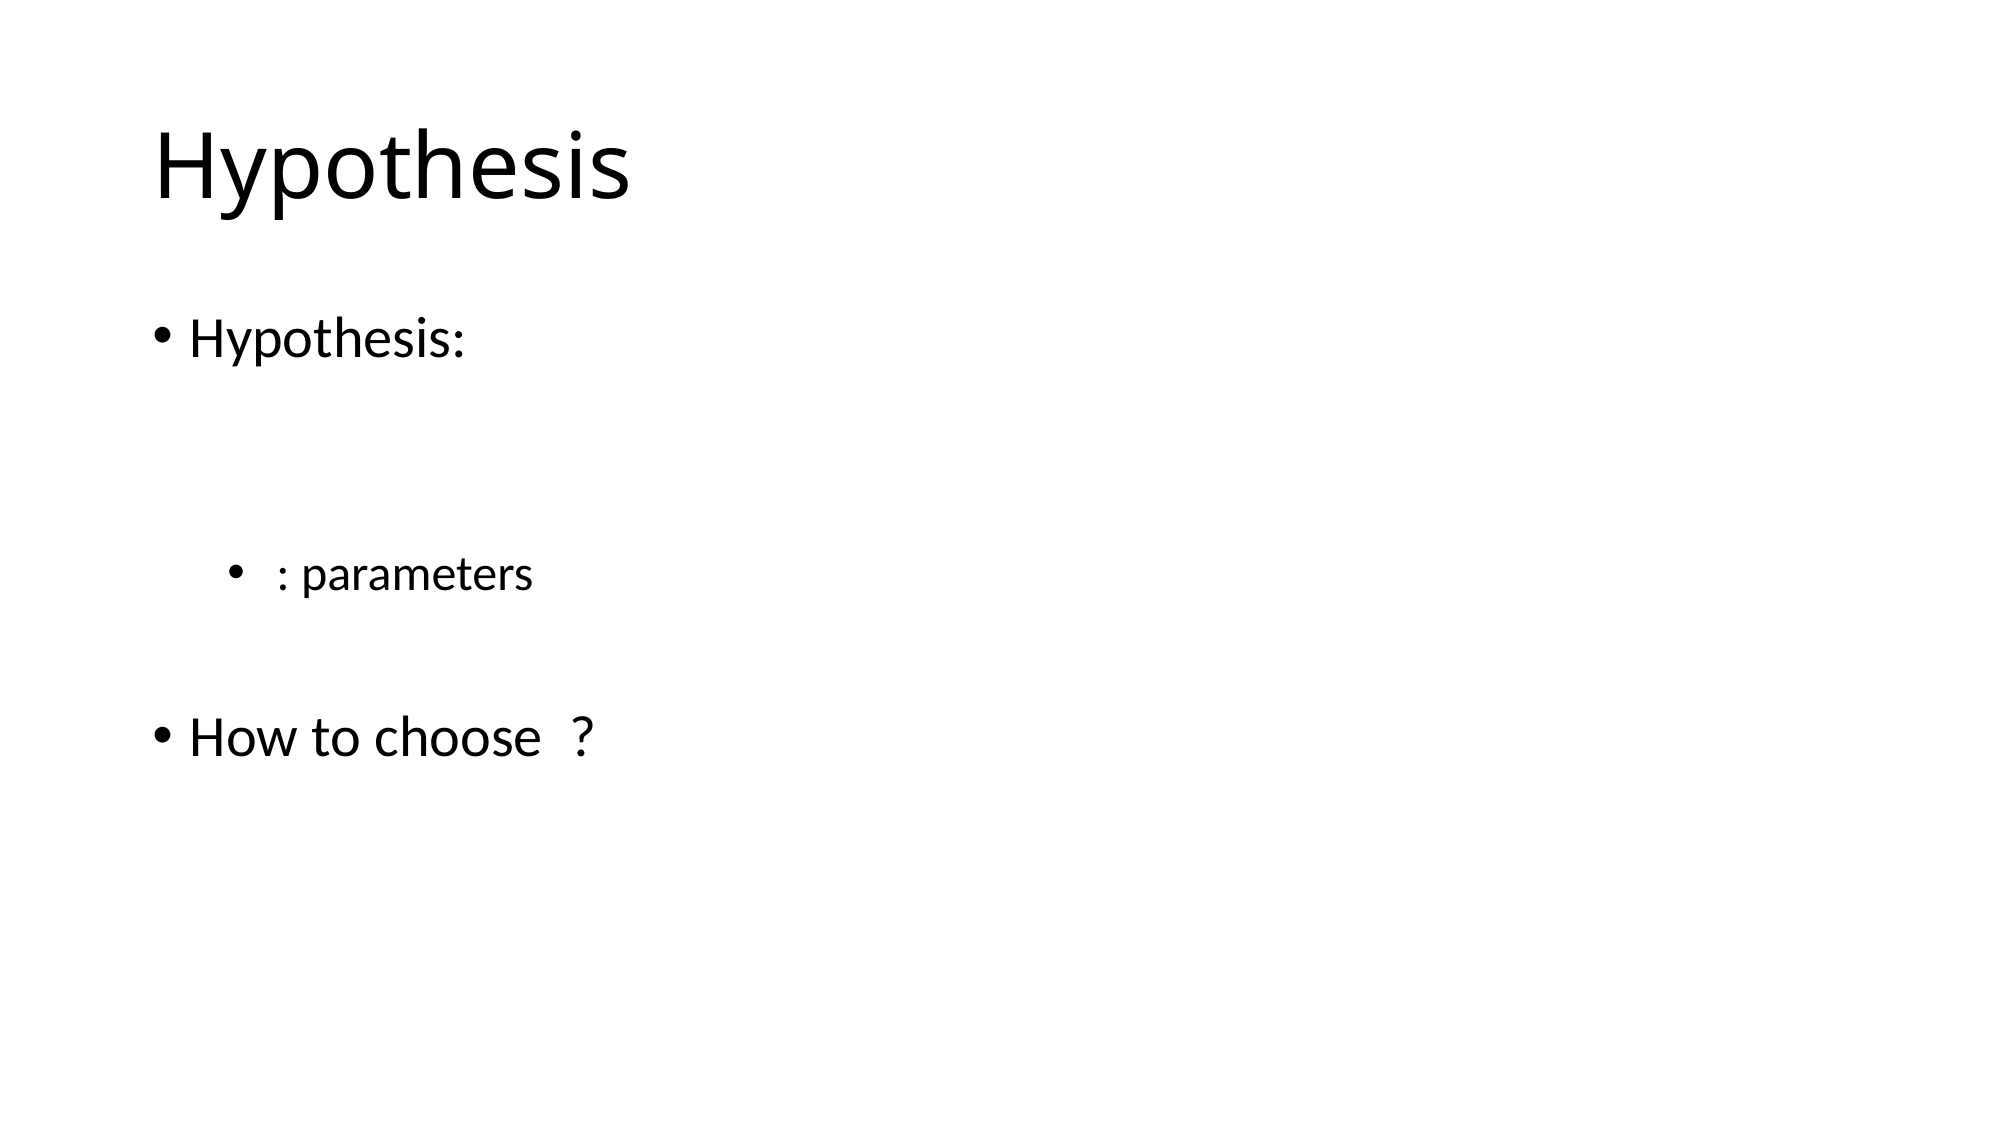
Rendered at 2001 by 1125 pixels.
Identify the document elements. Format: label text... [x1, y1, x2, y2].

title Hypothesis [137, 59, 1863, 278]
